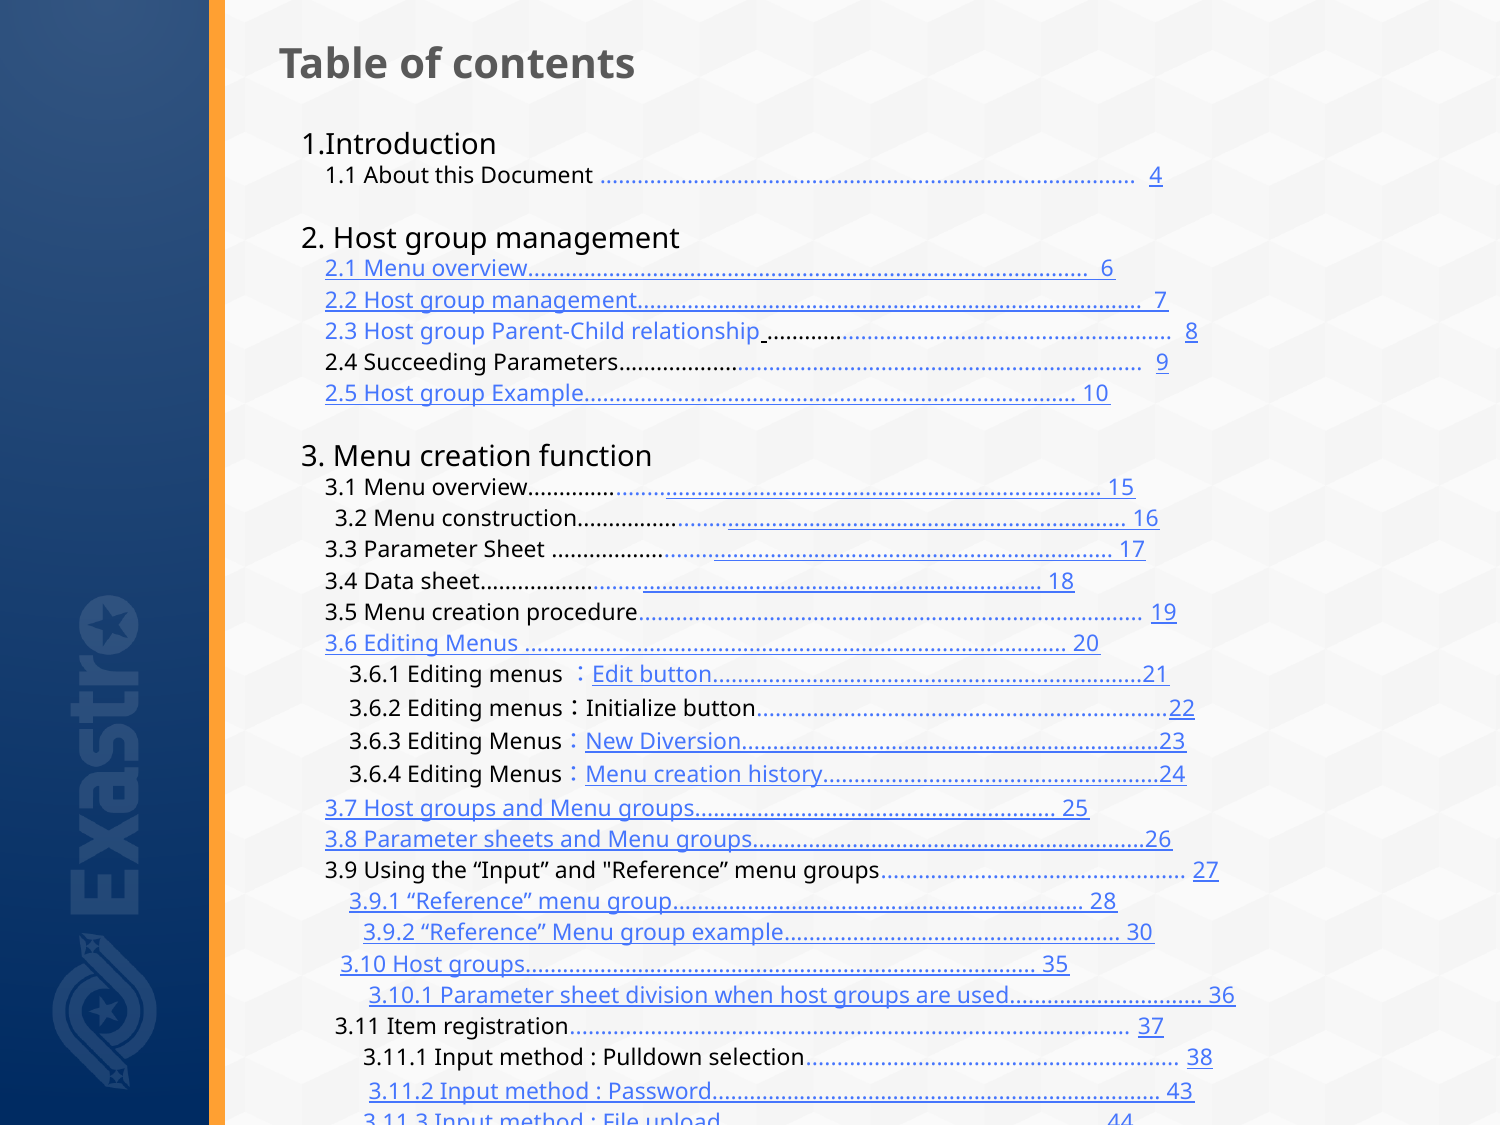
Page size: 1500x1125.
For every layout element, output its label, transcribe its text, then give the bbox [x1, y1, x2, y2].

title Table of contents [263, 30, 1469, 88]
text_box 1.Introduction 1.1 About this Document ...................................................................................... 4 2. Host group management 2.1 Menu overview .......................................................................................... 6 2.2 Host group management ................................................................................. 7 2.3 Host group Parent-Child relationship ................................................................. 8 2.4 Succeeding Parameters .................................................................................... 9 2.5 Host group Example ............................................................................... 10 3. Menu creation function 3.1 Menu overview ............................................................................................ 15 3.2 Menu construction ........................................................................................ 16 3.3 Parameter Sheet .......................................................................................... 17 3.4 Data sheet .......................................................................................... 18 3.5 Menu creation procedure ................................................................................. 19 3.6 Editing Menus ....................................................................................... 20 3.6.1 Editing menus ：Edit button .....................................................................21 3.6.2 Editing menus：Initialize button ..................................................................22 3.6.3 Editing Menus：New Diversion ...................................................................23 3.6.4 Editing Menus：Menu creation history ......................................................24 3.7 Host groups and Menu groups .......................................................... 25 3.8 Parameter sheets and Menu groups ...............................................................26 3.9 Using the “Input” and "Reference” menu groups ................................................. 27 3.9.1 “Reference” menu group .................................................................. 28 3.9.2 “Reference” Menu group example ...................................................... 30 3.10 Host groups .................................................................................. 35 3.10.1 Parameter sheet division when host groups are used ............................... 36 3.11 Item registration .......................................................................................... 37 3.11.1 Input method : Pulldown selection ............................................................ 38 3.11.2 Input method : Password ........................................................................ 43 3.11.3 Input method : File upload ............................................................. 44 3.11.4 Input method : link ................................................................................ 45 [289, 113, 1406, 1083]
picture [0, 0, 1500, 1125]
